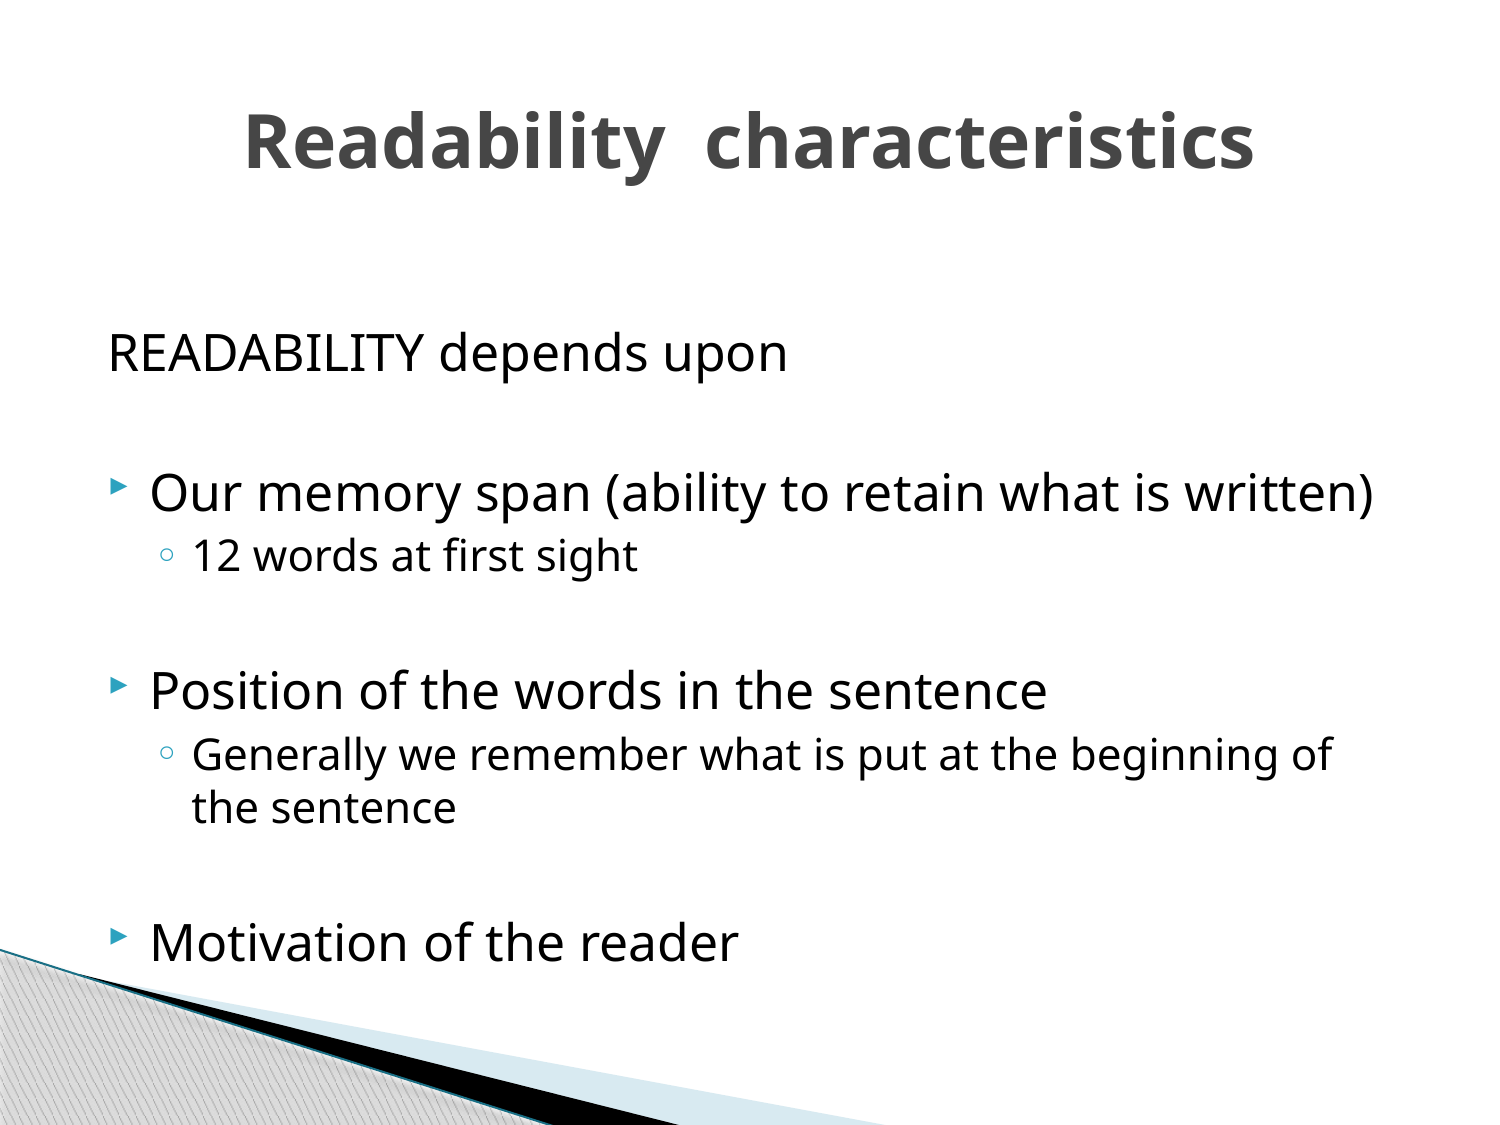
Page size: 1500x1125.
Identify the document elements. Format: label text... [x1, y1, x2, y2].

list READABILITY depends upon Our memory span (ability to retain what is written) 12 words at first sight Position of the words in the sentence Generally we remember what is put at the beginning of the sentence Motivation of the reader [75, 243, 1425, 986]
title Readability characteristics [75, 45, 1425, 233]
